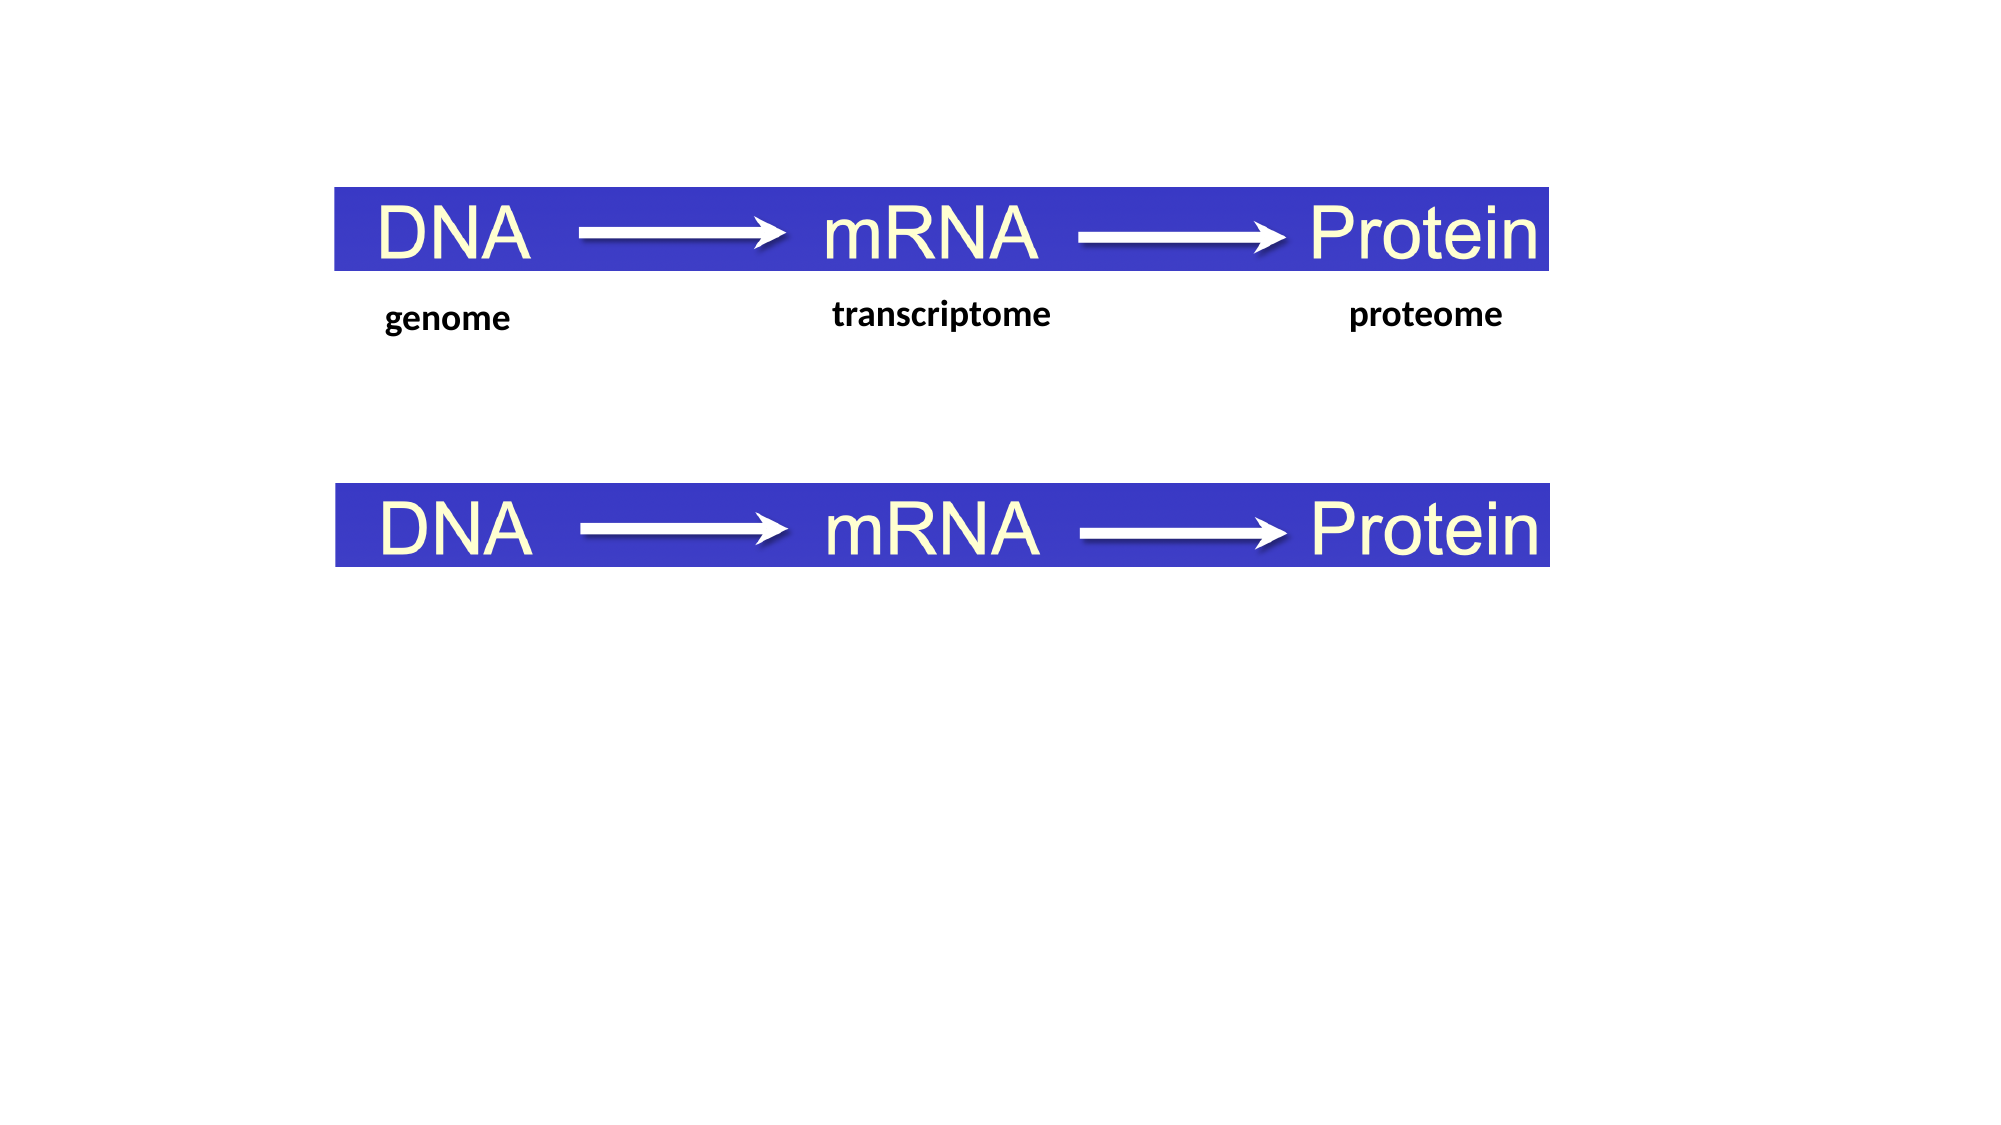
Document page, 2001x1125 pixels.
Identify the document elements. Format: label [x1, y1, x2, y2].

text_box [334, 187, 1549, 346]
picture [335, 483, 1550, 567]
